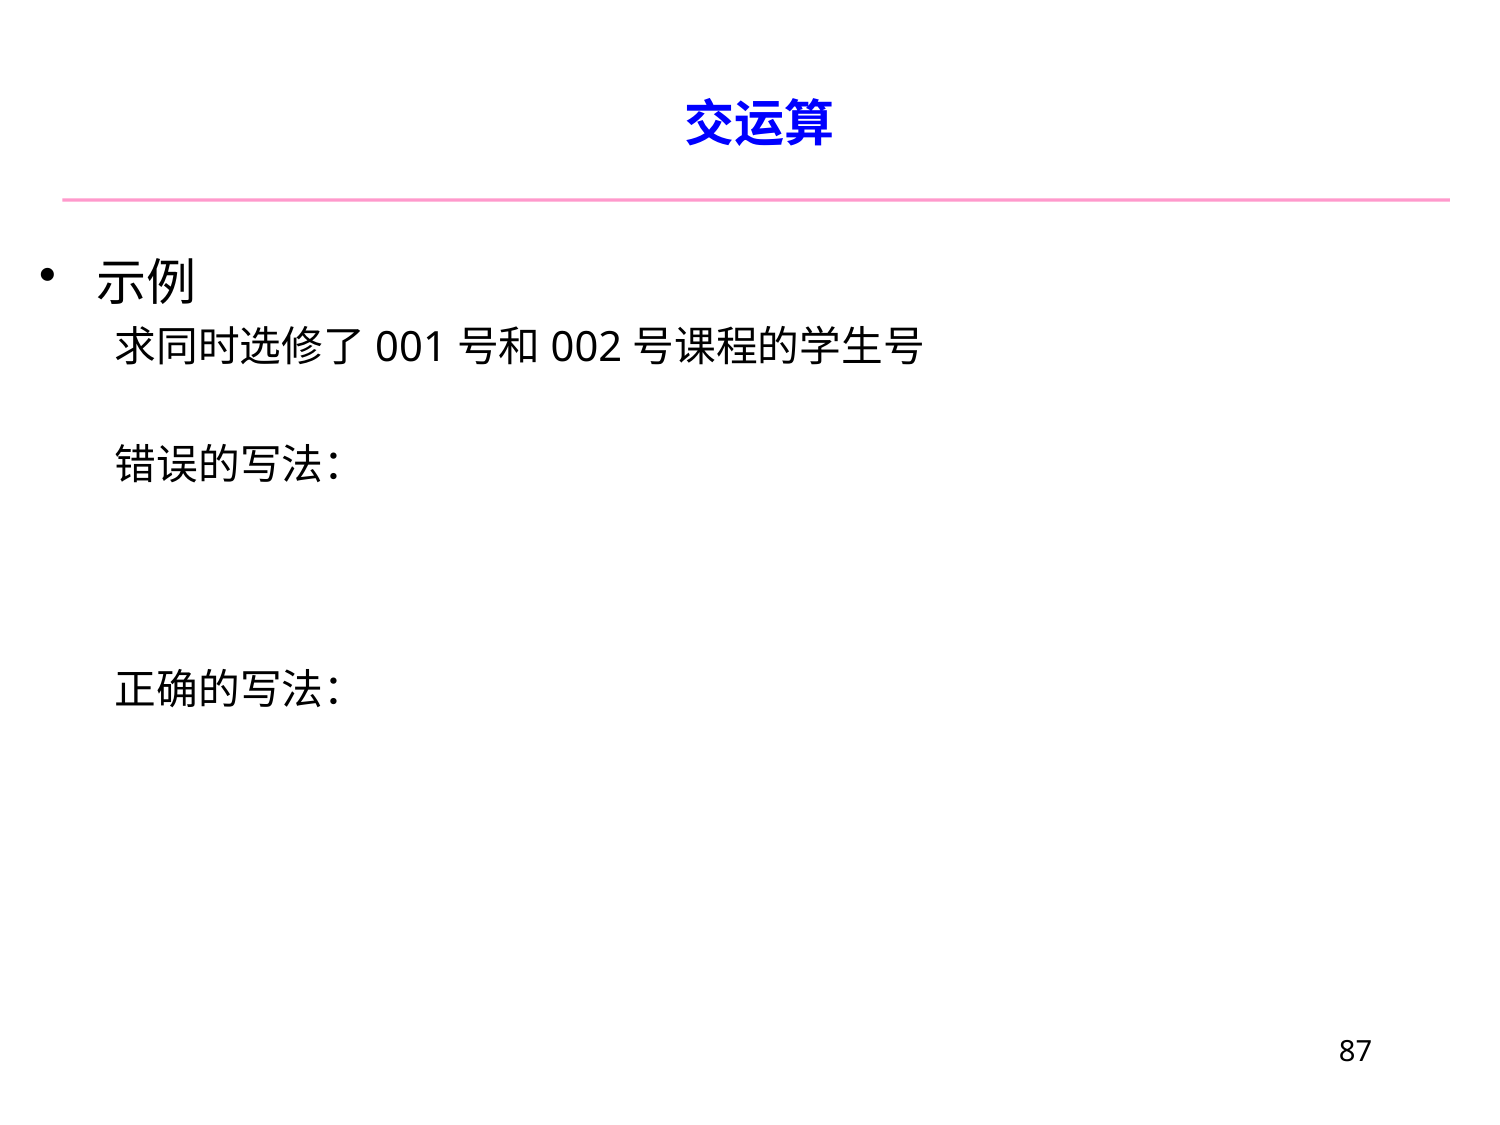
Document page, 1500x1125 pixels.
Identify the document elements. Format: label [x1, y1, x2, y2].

title [19, 24, 1500, 188]
slide_number [1074, 1025, 1388, 1100]
